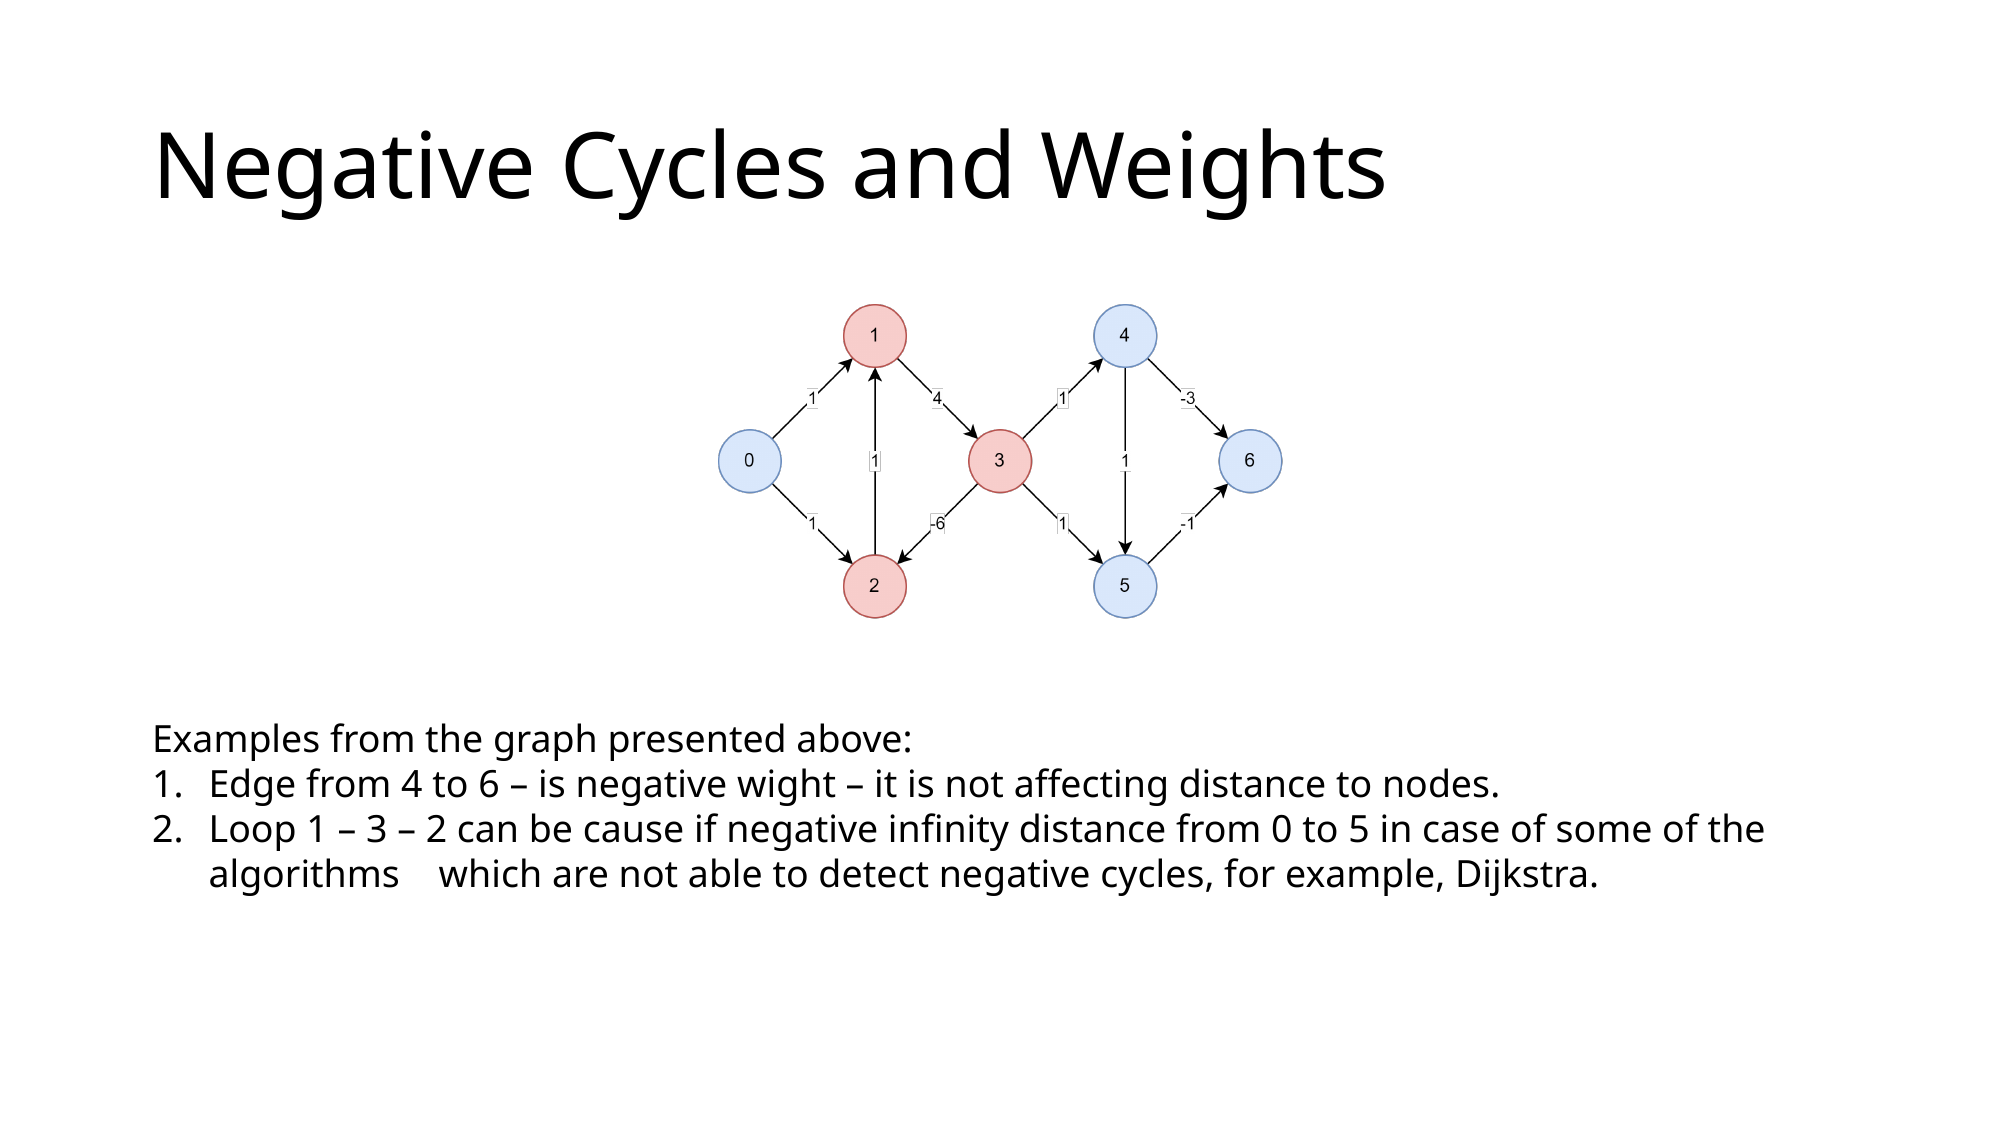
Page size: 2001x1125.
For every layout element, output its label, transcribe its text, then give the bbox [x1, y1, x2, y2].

title Negative Cycles and Weights [137, 59, 1863, 278]
list [137, 299, 1863, 1014]
text_box Examples from the graph presented above: Edge from 4 to 6 – is negative wight – it is not affecting distance to nodes. Loop 1 – 3 – 2 can be cause if negative infinity distance from 0 to 5 in case of some of the algorithms which are not able to detect negative cycles, for example, Dijkstra. [137, 707, 1807, 903]
picture [701, 287, 1299, 635]
